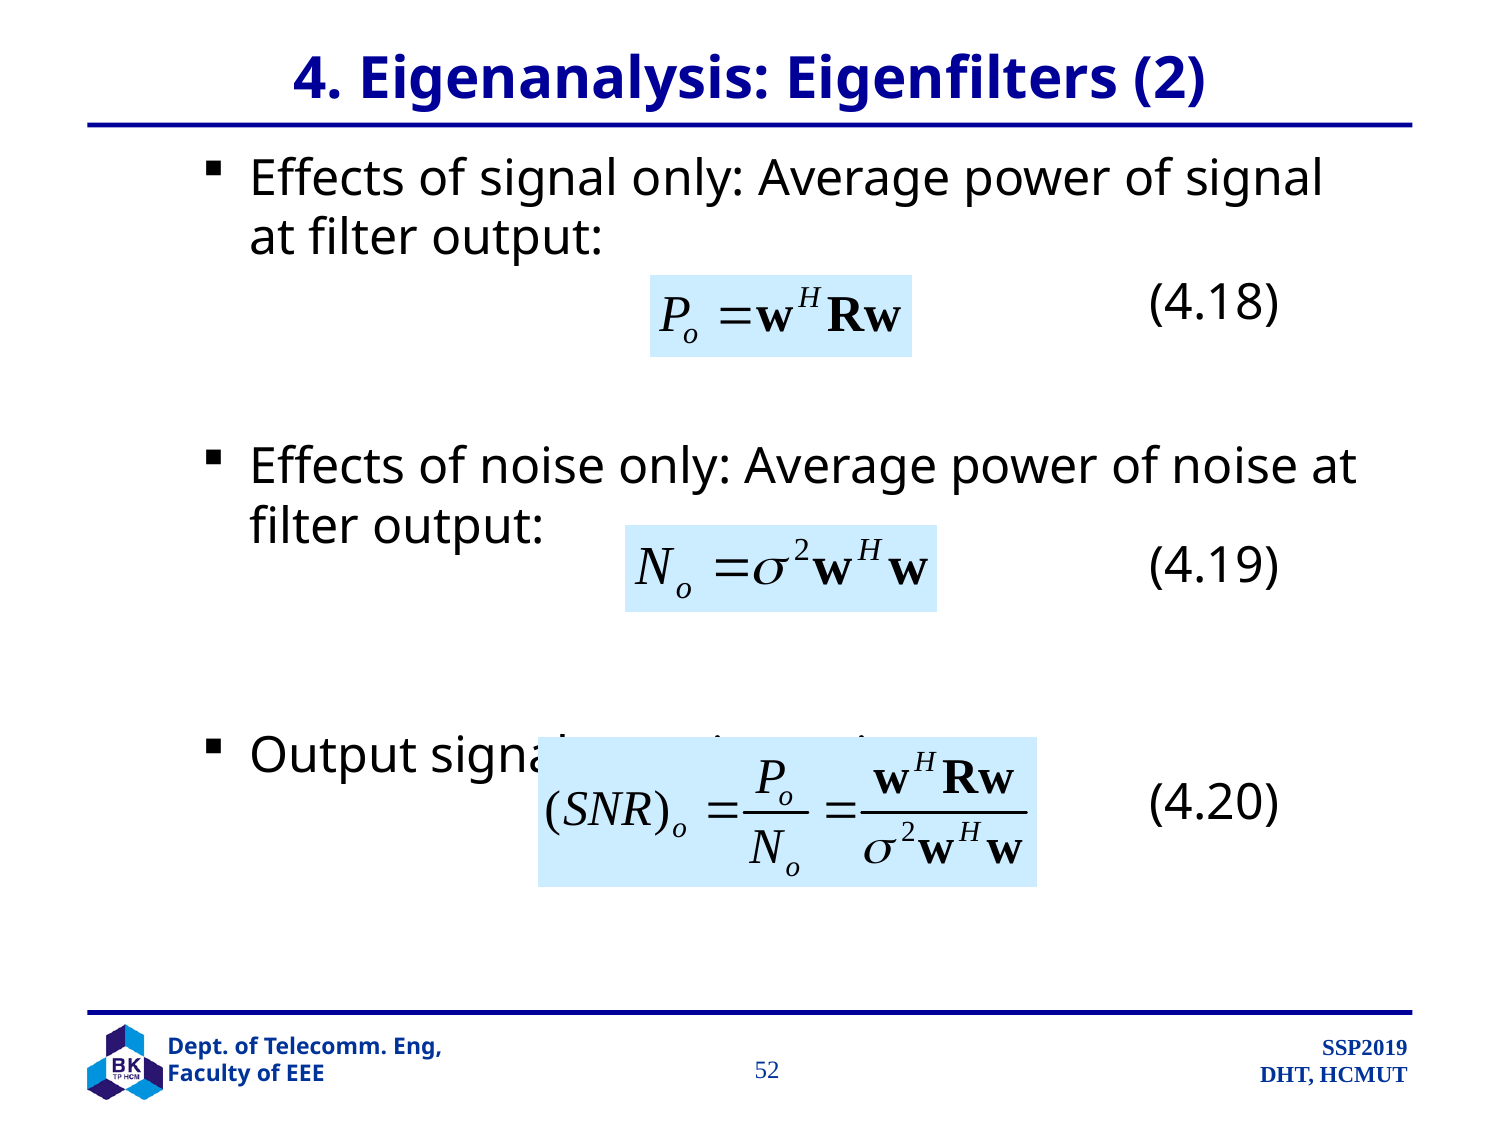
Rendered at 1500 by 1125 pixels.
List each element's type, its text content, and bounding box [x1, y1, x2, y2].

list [624, 524, 938, 613]
title 4. Eigenanalysis: Eigenfilters (2) [0, 37, 1500, 113]
text_box (4.19) [1135, 524, 1294, 600]
slide_number 52 [424, 1037, 976, 1101]
picture [87, 1024, 163, 1100]
text_box (4.20) [1135, 762, 1294, 838]
text_box (4.18) [1135, 262, 1294, 338]
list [537, 737, 1038, 888]
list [649, 274, 913, 358]
list Effects of signal only: Average power of signal at filter output: Effects of noise only: Average power of noise at filter output: Output signal-to-noise ratio: [112, 137, 1388, 988]
